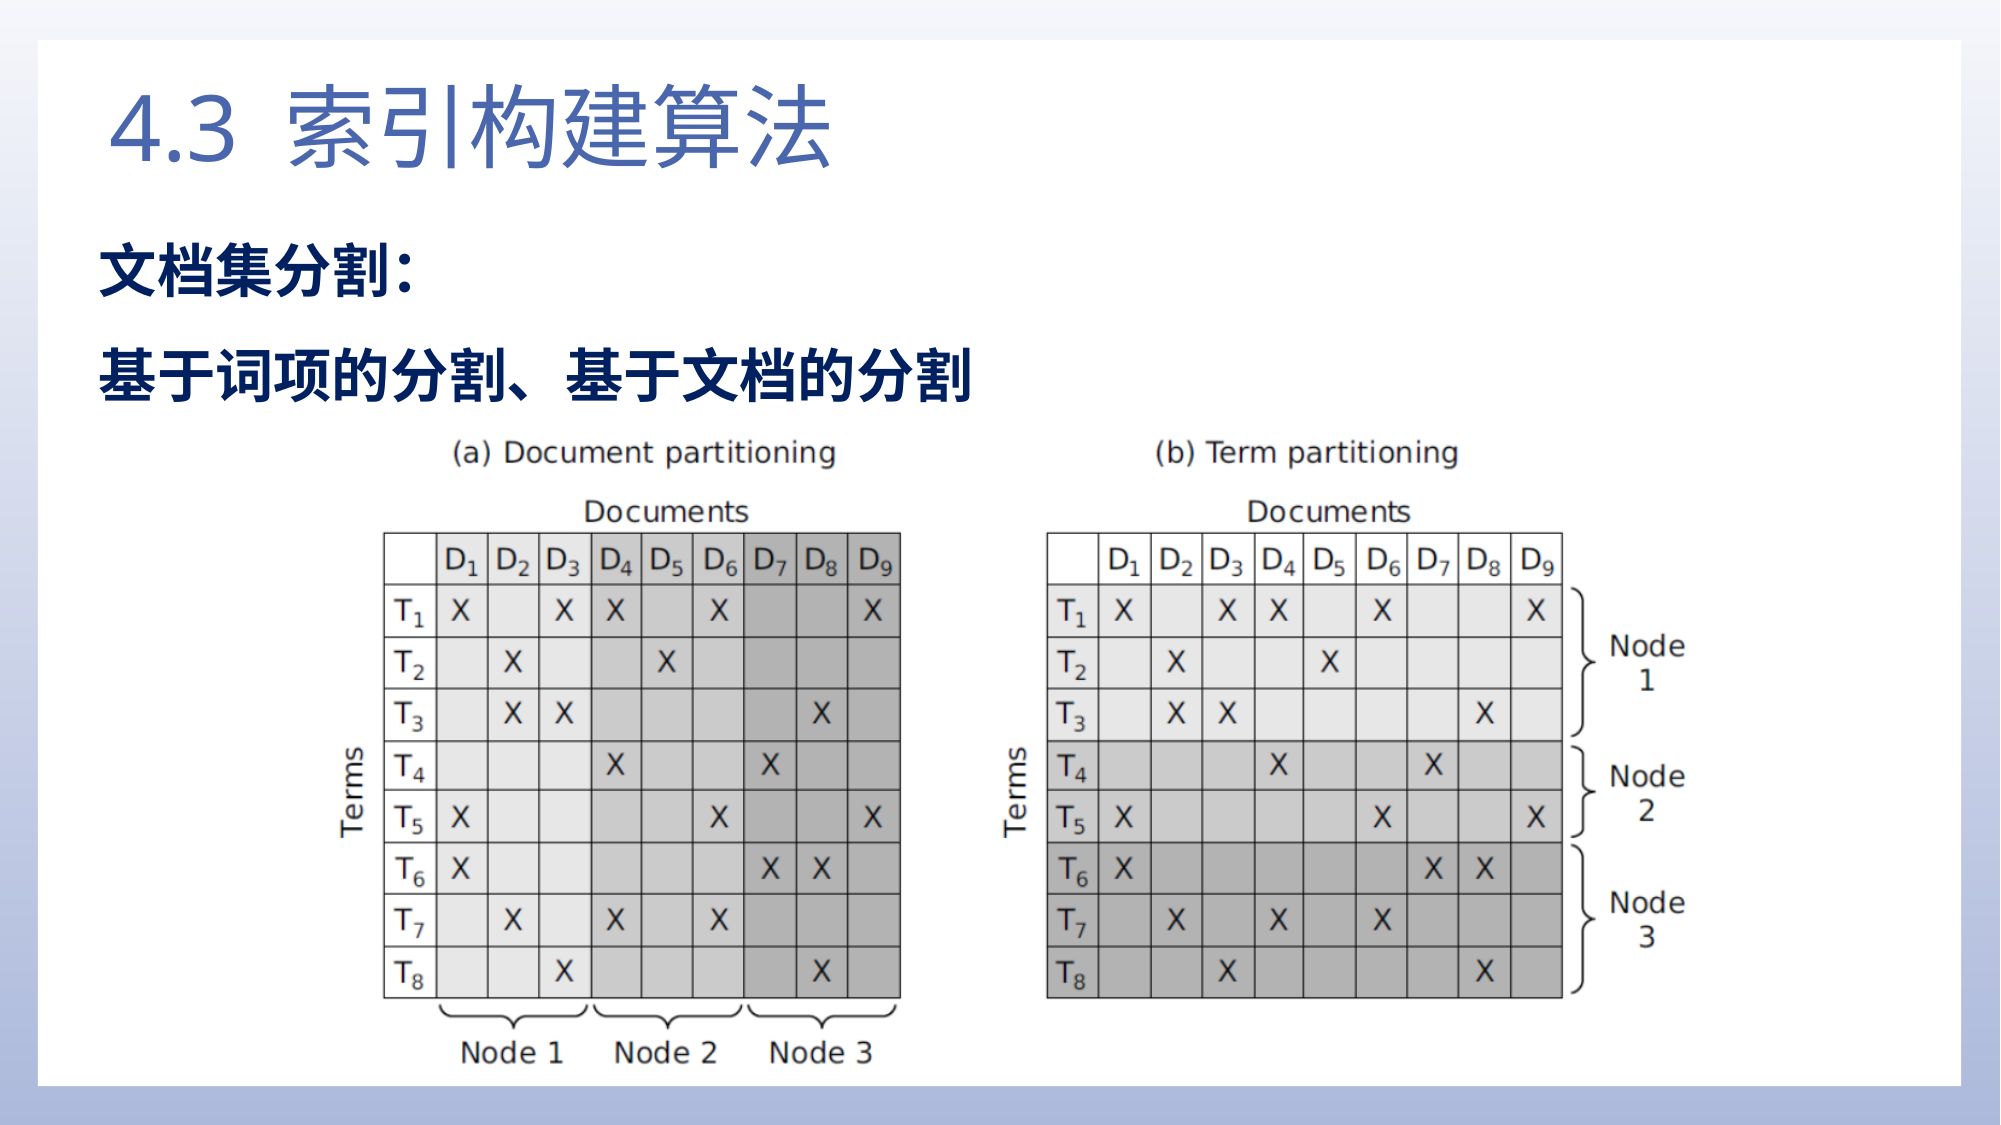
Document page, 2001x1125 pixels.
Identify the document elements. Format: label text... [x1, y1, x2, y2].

title 4.3 索引构建算法 [94, 48, 1715, 192]
picture [332, 429, 1698, 1078]
list 文档集分割： 基于词项的分割、基于文档的分割 [76, 192, 1978, 1107]
